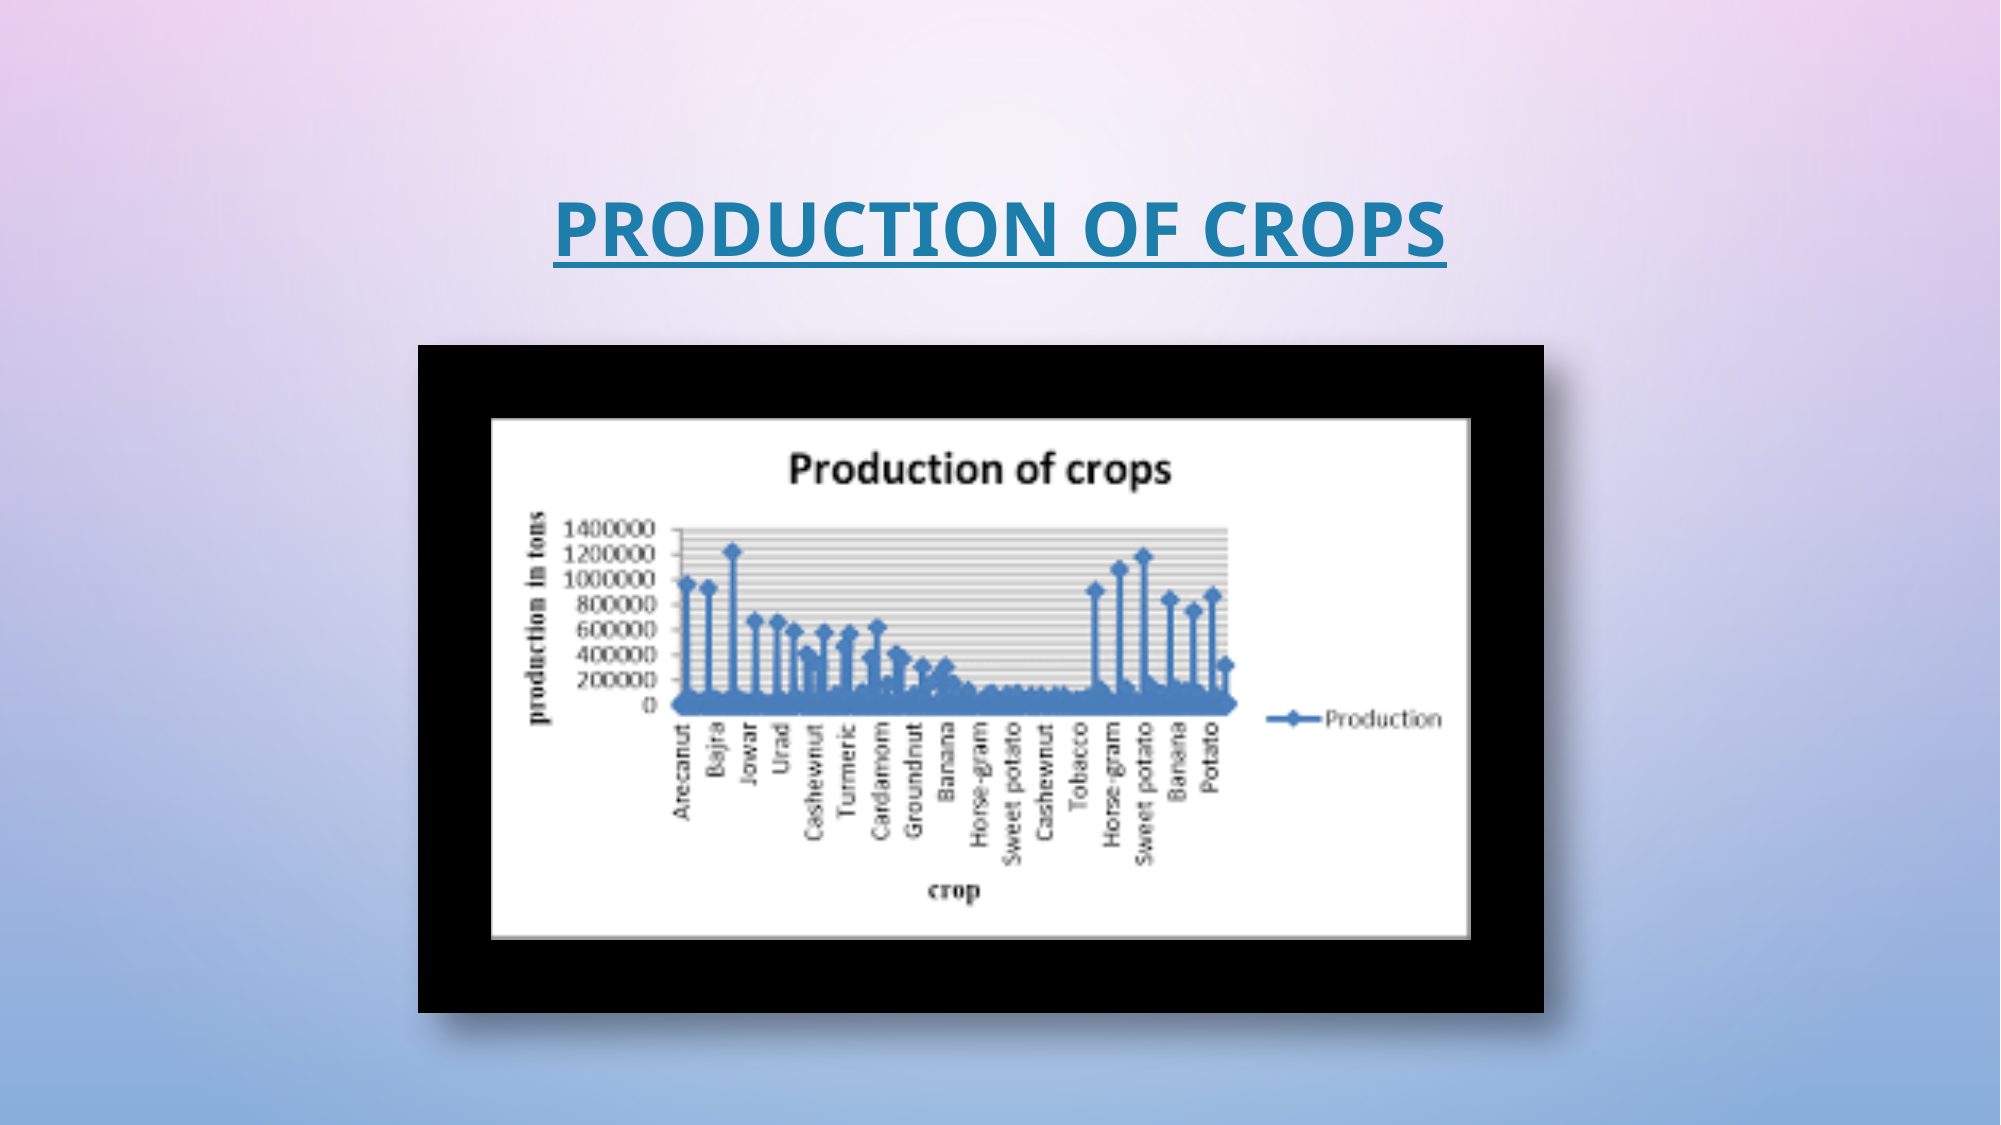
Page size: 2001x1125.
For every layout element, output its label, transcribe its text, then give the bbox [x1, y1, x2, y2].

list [490, 417, 1471, 941]
title PRODUCTION OF CROPS [149, 101, 1851, 364]
